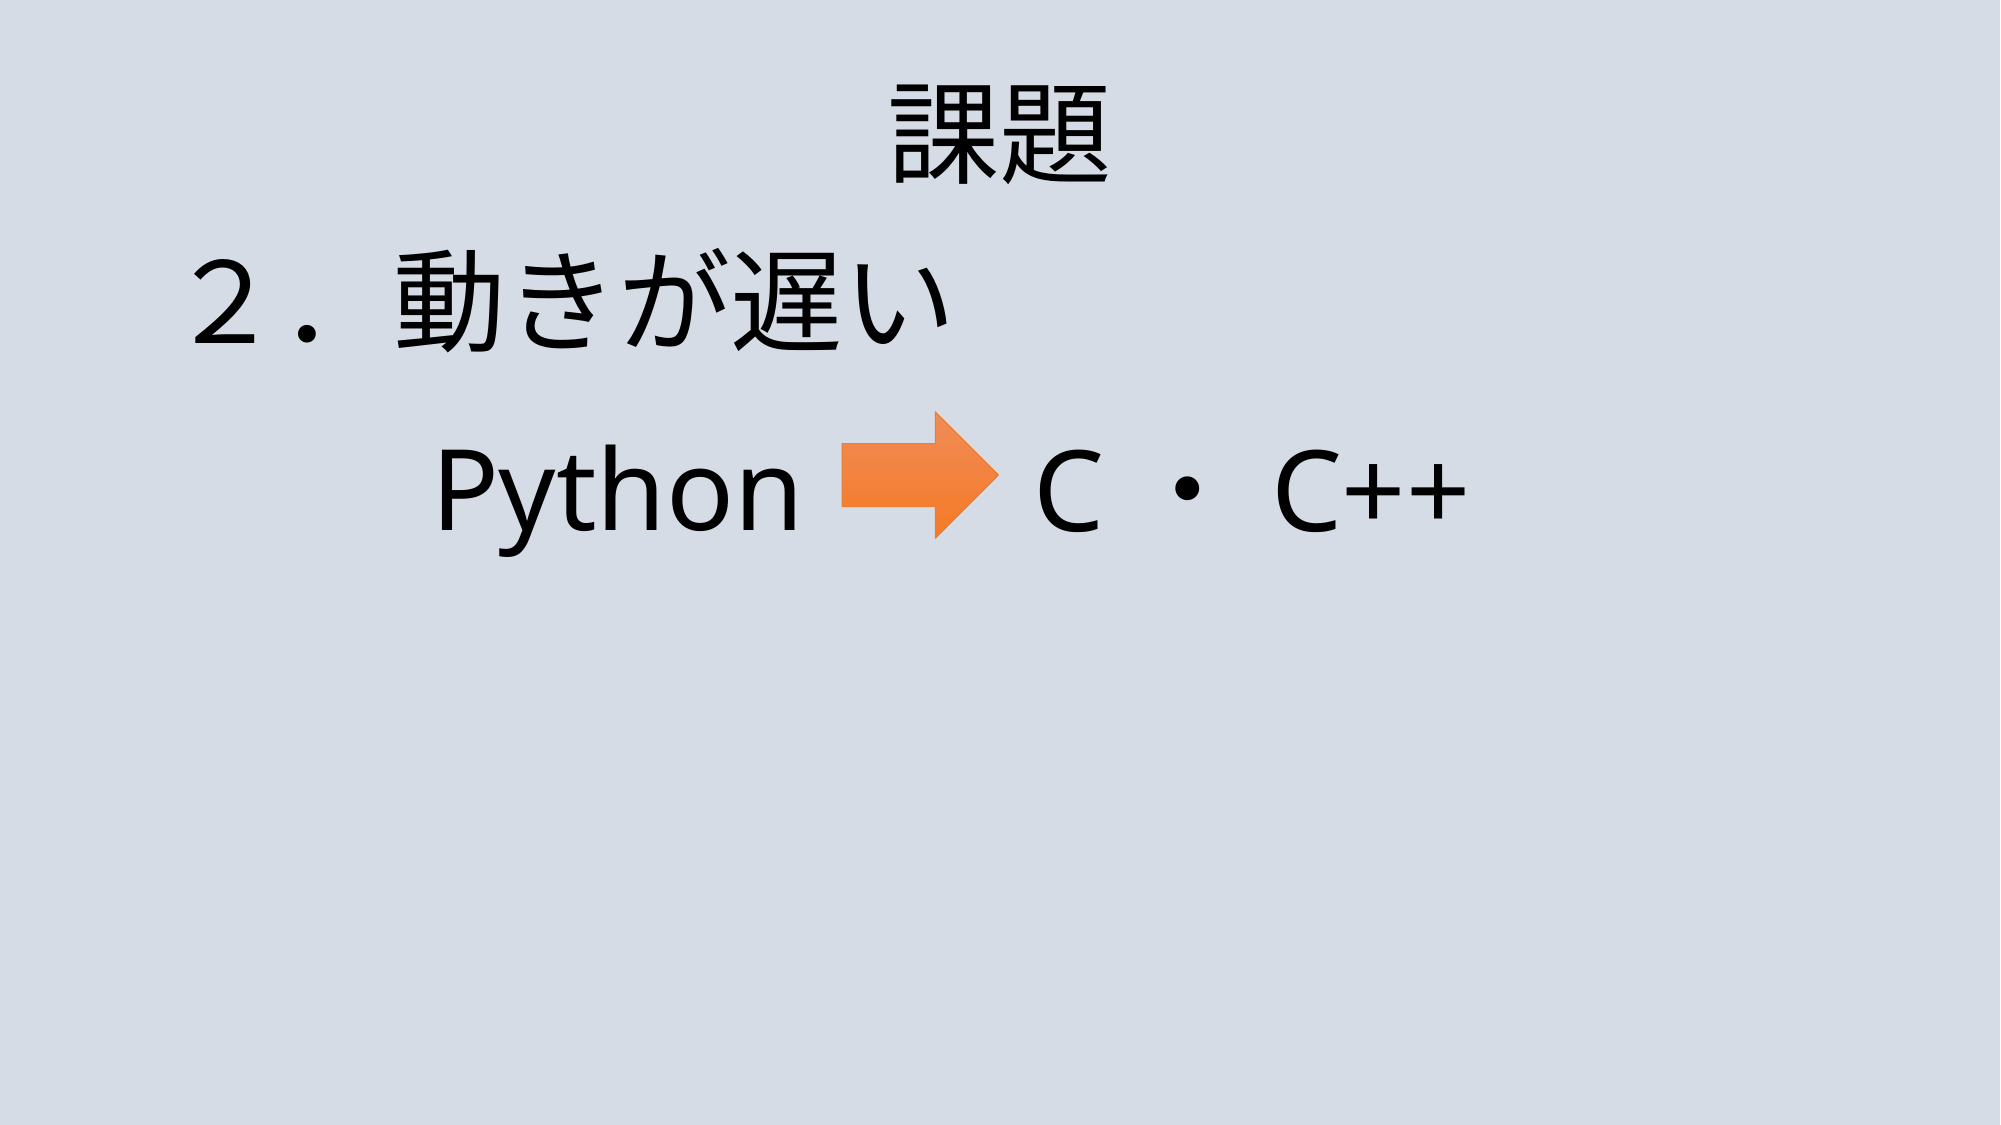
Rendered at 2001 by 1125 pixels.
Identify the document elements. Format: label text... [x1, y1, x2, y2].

text_box C・C++ [1018, 411, 1540, 562]
text_box ２．動きが遅い [153, 223, 1721, 373]
text_box Python [416, 410, 847, 561]
text_box 課題 [216, 55, 1784, 206]
text_box [841, 410, 1000, 540]
